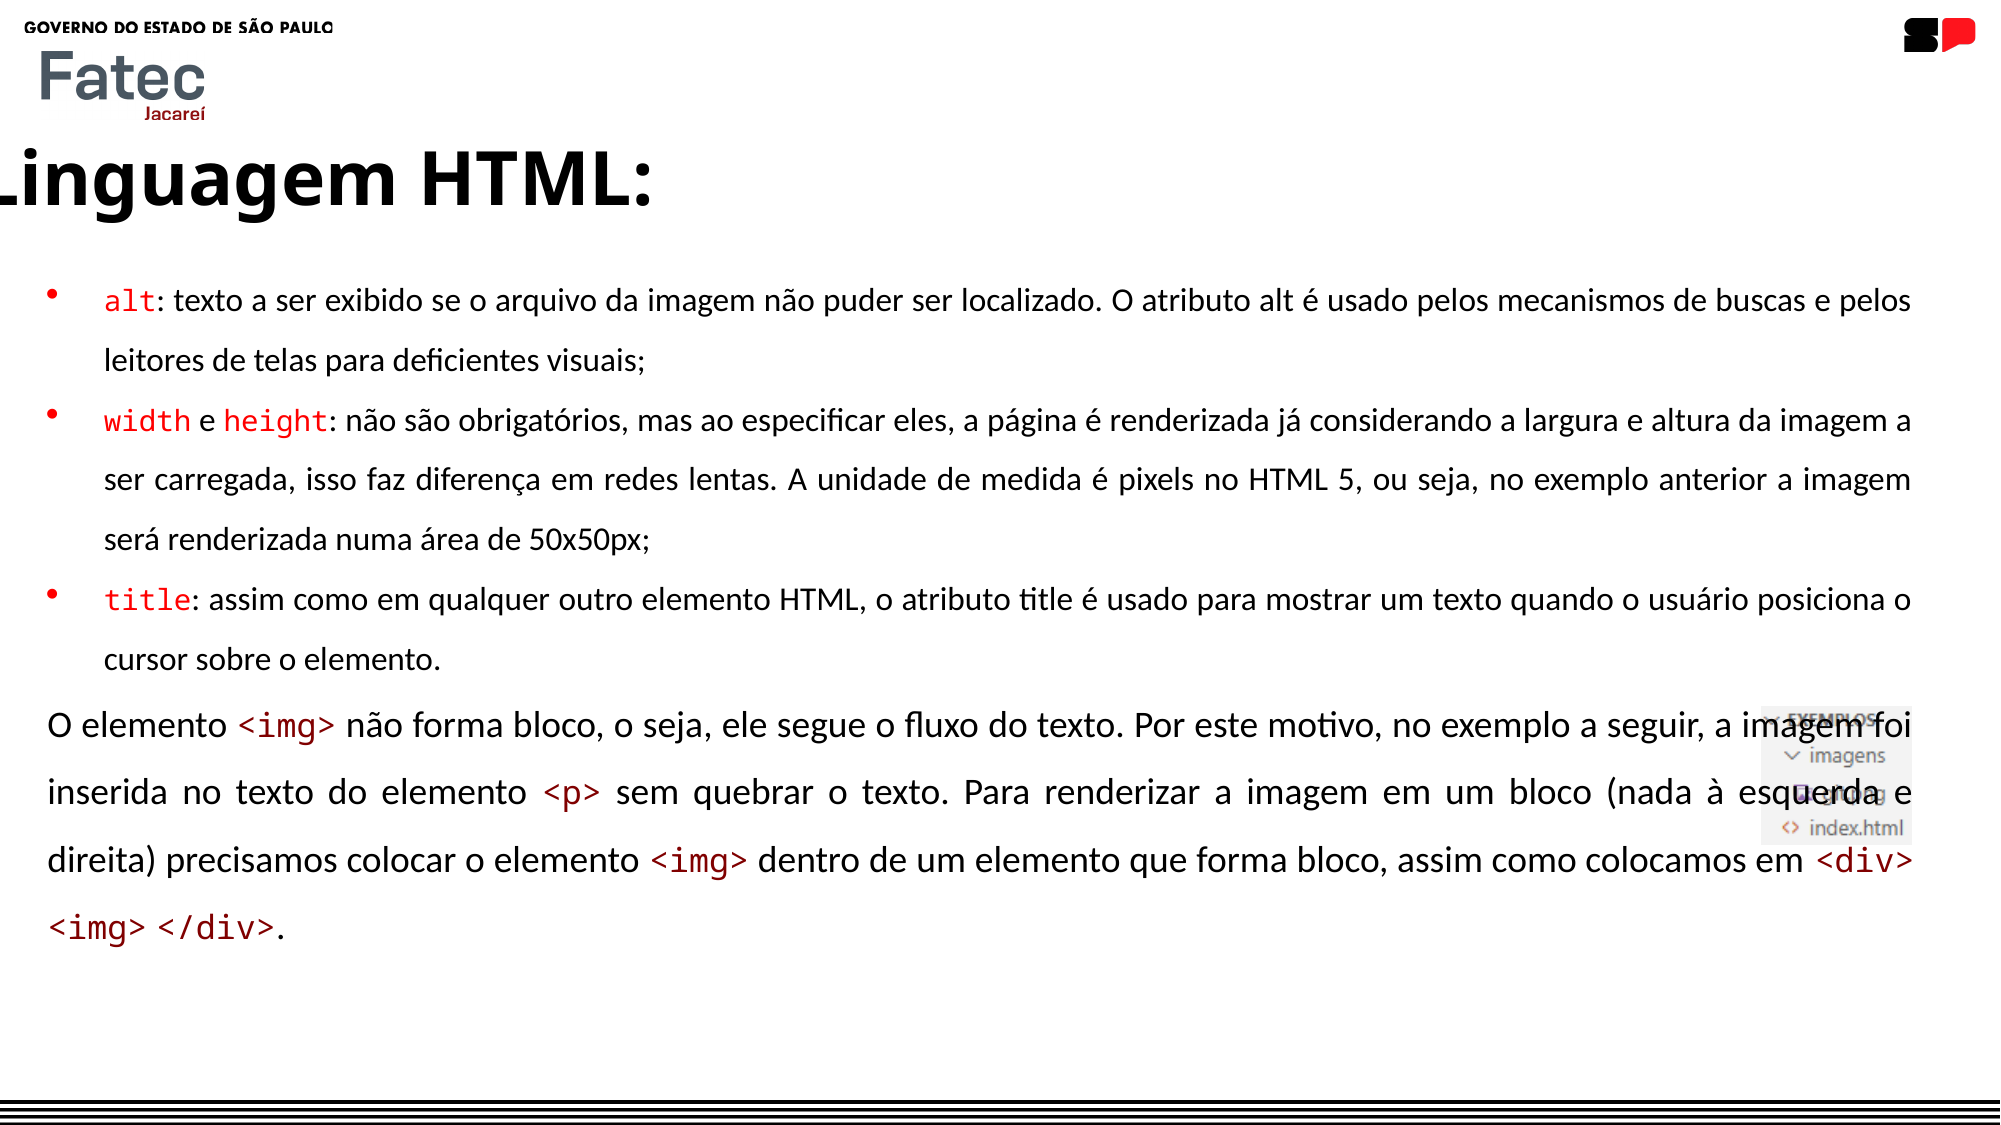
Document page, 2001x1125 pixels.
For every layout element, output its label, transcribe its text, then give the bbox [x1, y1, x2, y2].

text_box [1761, 706, 1912, 845]
text_box Linguagem HTML: [0, 134, 670, 228]
picture [41, 51, 205, 120]
text_box alt: texto a ser exibido se o arquivo da imagem não puder ser localizado. O atributo alt é usado pelos mecanismos de buscas e pelos leitores de telas para deficientes visuais; width e height: não são obrigatórios, mas ao especificar eles, a página é renderizada já considerando a largura e altura da imagem a ser carregada, isso faz diferença em redes lentas. A unidade de medida é pixels no HTML 5, ou seja, no exemplo anterior a imagem será renderizada numa área de 50x50px; title: assim como em qualquer outro elemento HTML, o atributo title é usado para mostrar um texto quando o usuário posiciona o cursor sobre o elemento. O elemento <img> não forma bloco, o seja, ele segue o fluxo do texto. Por este motivo, no exemplo a seguir, a imagem foi inserida no texto do elemento <p> sem quebrar o texto. Para renderizar a imagem em um bloco (nada à esquerda e direita) precisamos colocar o elemento <img> dentro de um elemento que forma bloco, assim como colocamos em <div> <img> </div>. [32, 250, 1930, 1022]
